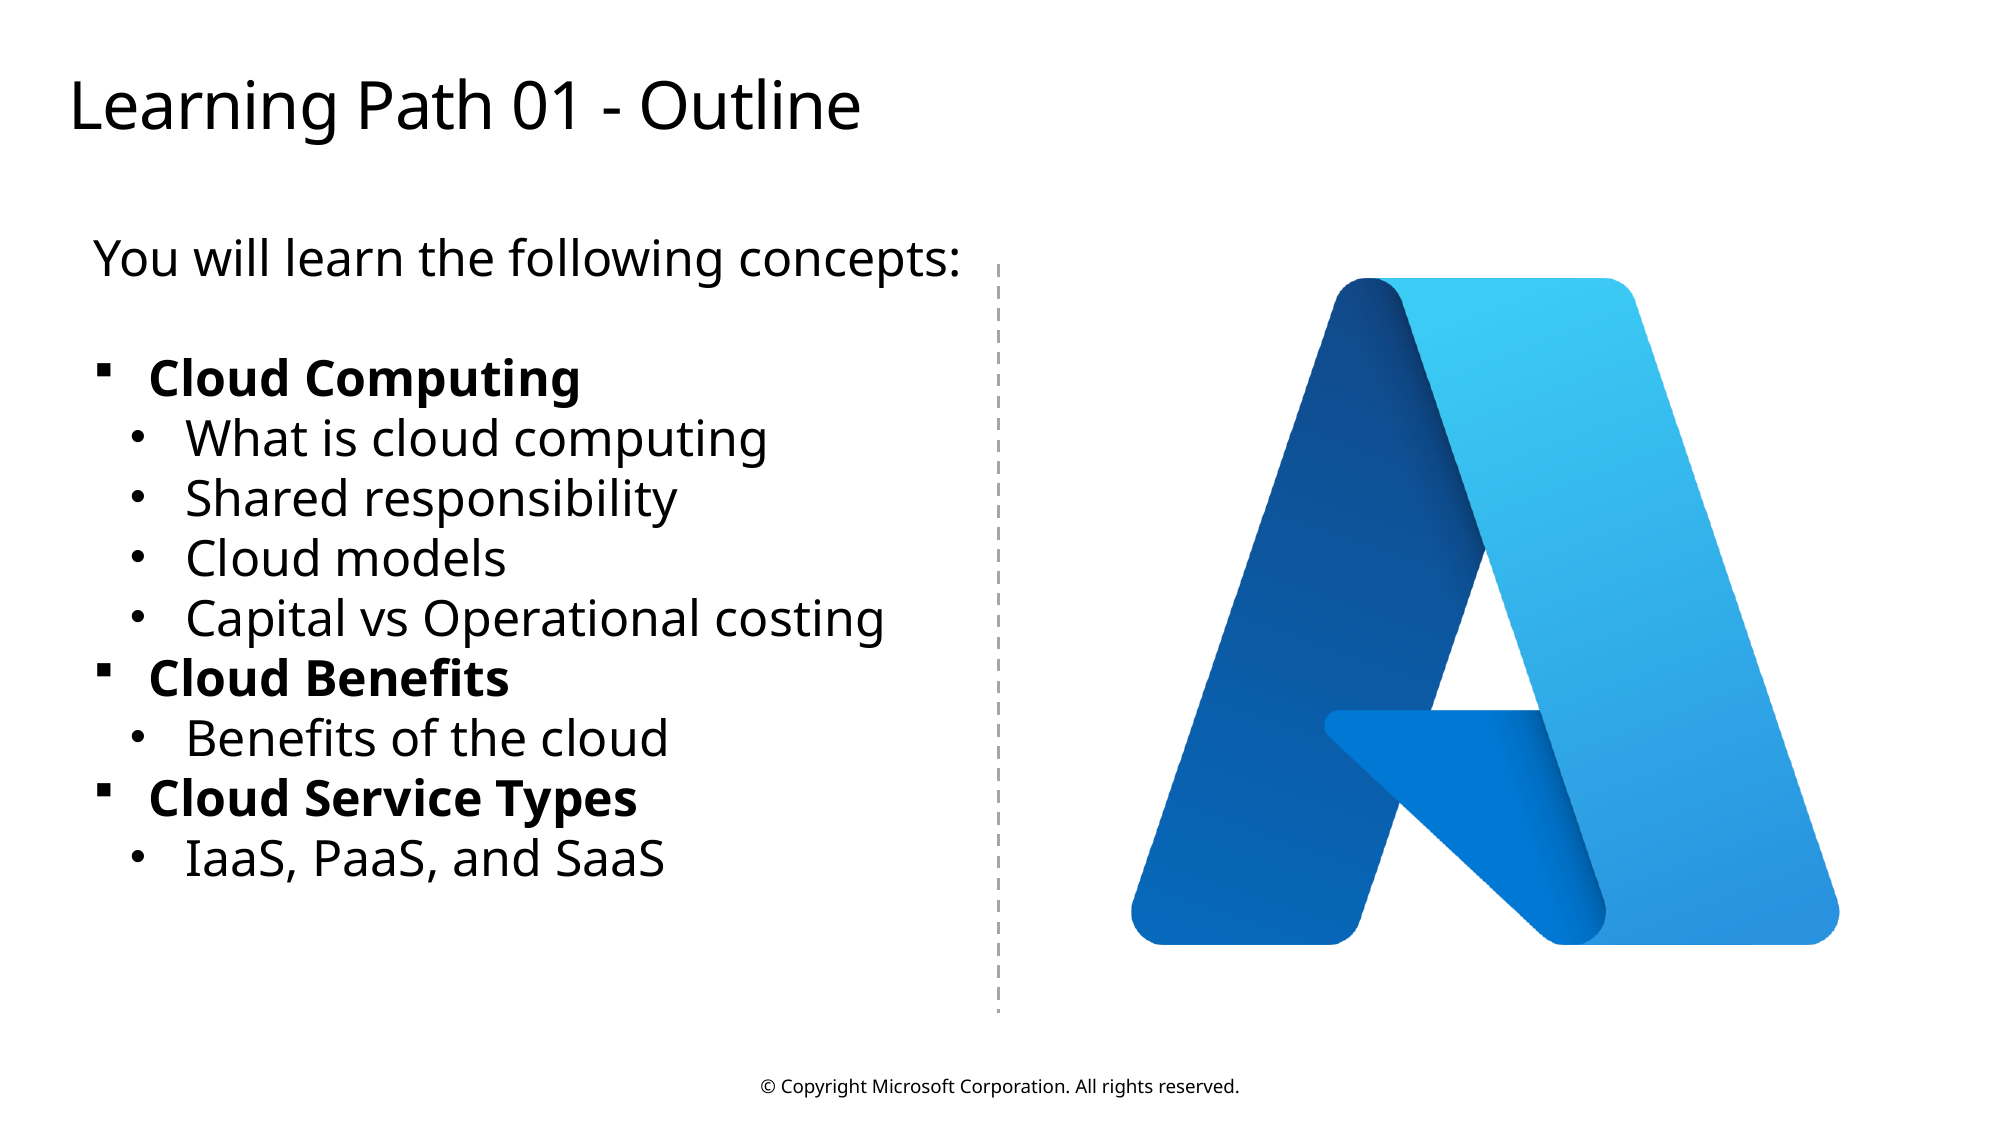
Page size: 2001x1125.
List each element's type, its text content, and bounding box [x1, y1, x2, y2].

picture [1097, 225, 1872, 1000]
title Learning Path 01 - Outline [68, 72, 1930, 184]
text_box You will learn the following concepts: Cloud Computing What is cloud computing Shared responsibility Cloud models Capital vs Operational costing Cloud Benefits Benefits of the cloud Cloud Service Types IaaS, PaaS, and SaaS [93, 226, 979, 887]
